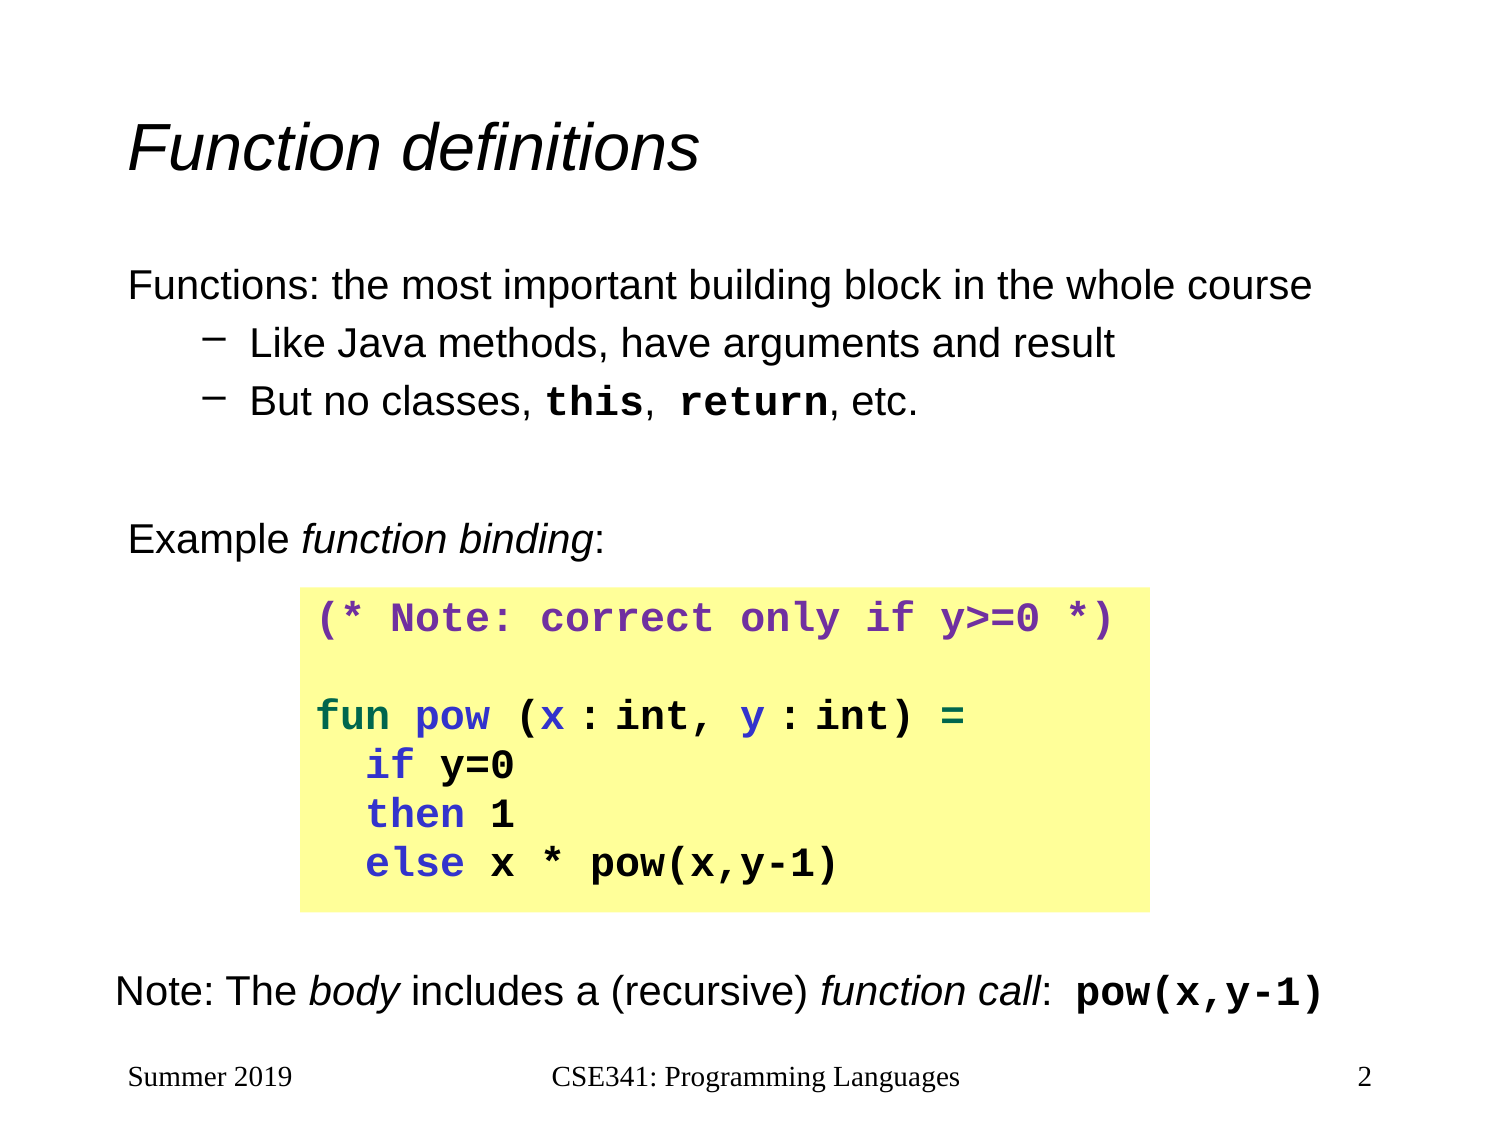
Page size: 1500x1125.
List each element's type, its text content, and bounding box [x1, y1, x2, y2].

title Function definitions [112, 49, 1388, 238]
slide_number Summer 2019 [112, 1050, 426, 1125]
text_box Note: The body includes a (recursive) function call: pow(x,y-1) [99, 956, 1388, 1050]
footer CSE341: Programming Languages [474, 1050, 1038, 1125]
list Functions: the most important building block in the whole course Like Java methods, have arguments and result But no classes, this, return, etc. Example function binding: [112, 249, 1388, 576]
slide_number 2 [1074, 1050, 1388, 1125]
text_box (* Note: correct only if y>=0 *) fun pow (x : int, y : int) = if y=0 then 1 else x * pow(x,y-1) [300, 587, 1150, 913]
